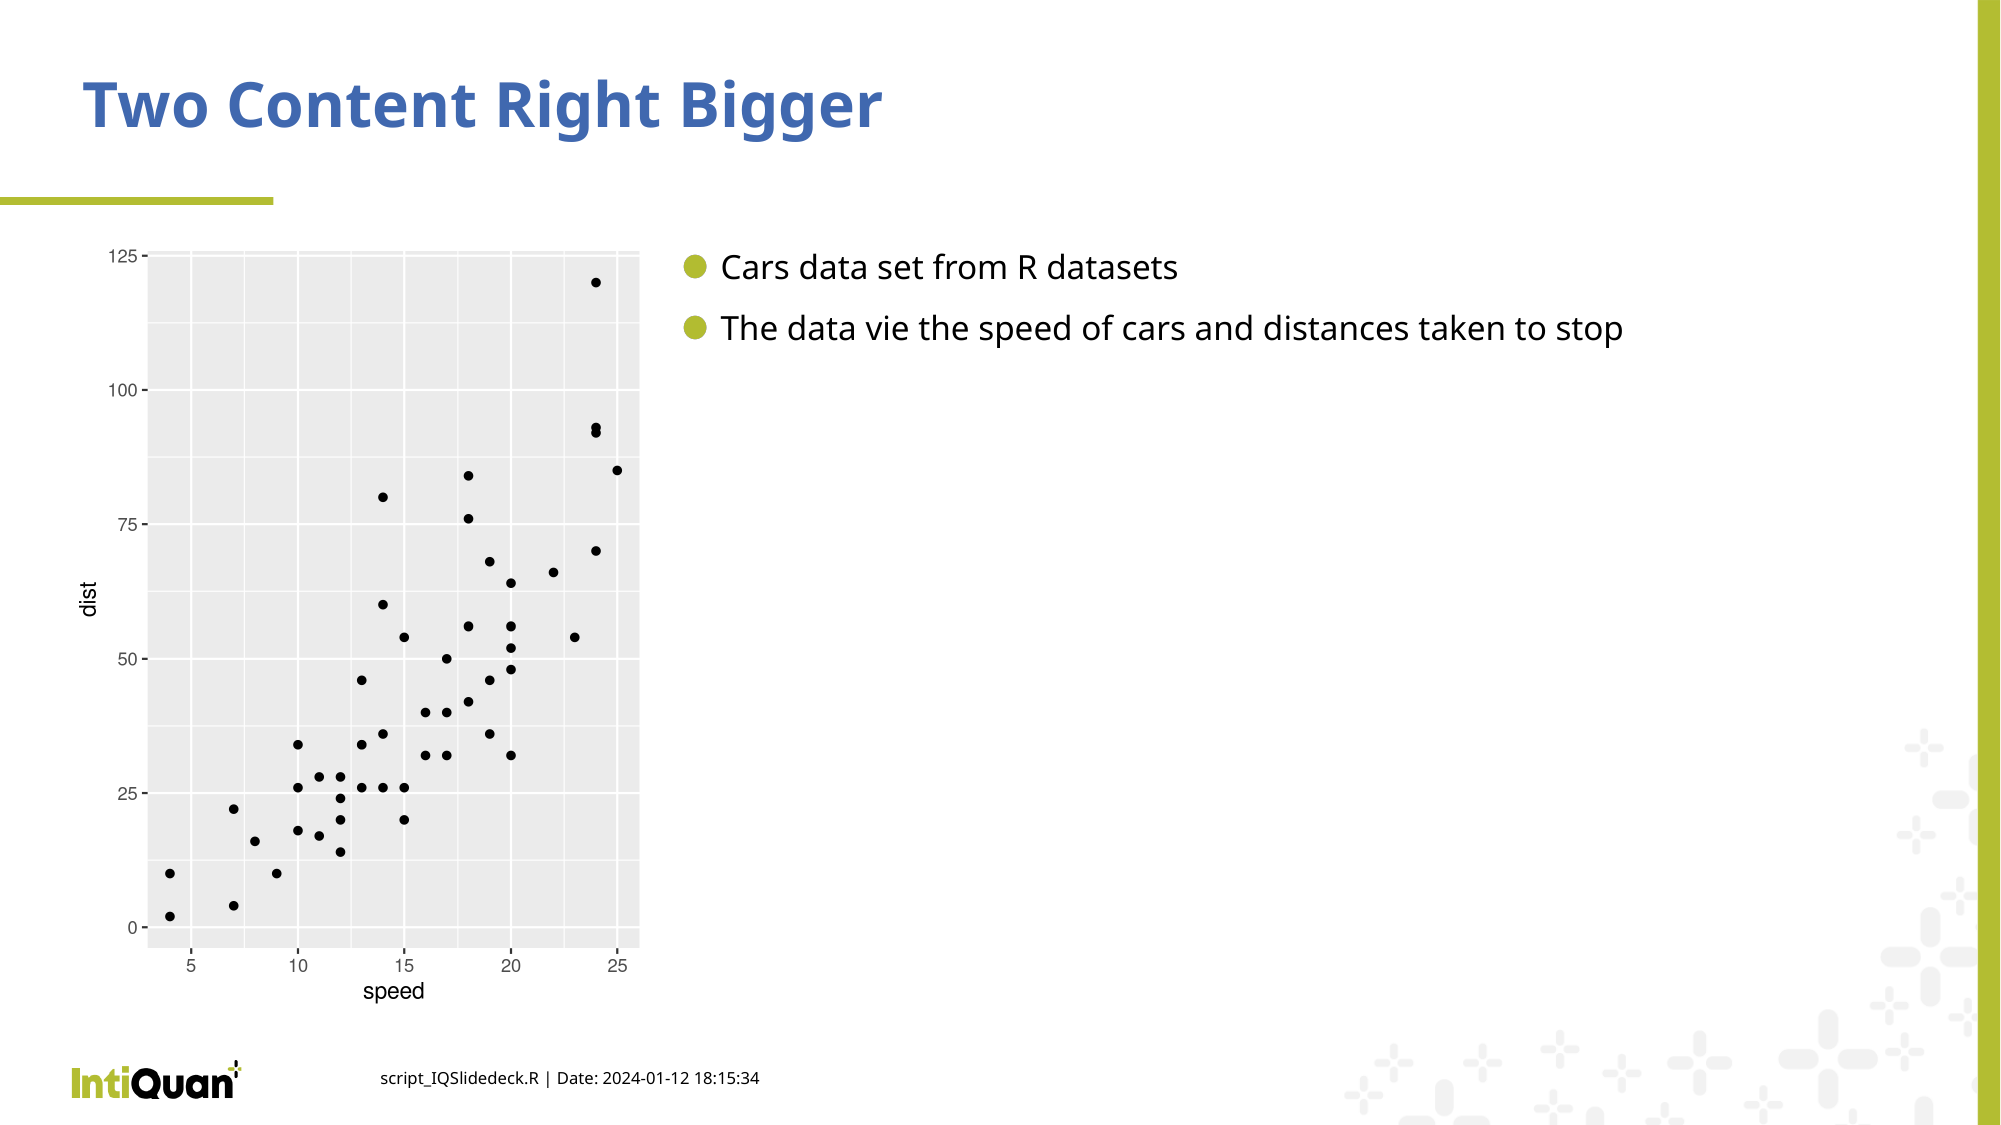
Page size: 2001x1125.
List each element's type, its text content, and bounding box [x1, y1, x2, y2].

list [67, 239, 651, 1016]
title Two Content Right Bigger [67, 29, 1857, 186]
picture [0, 0, 2001, 1125]
list Cars data set from R datasets The data vie the speed of cars and distances taken to stop [668, 239, 1863, 1016]
list script_IQSlidedeck.R | Date: 2024-01-12 18:15:34 [365, 1059, 1863, 1102]
